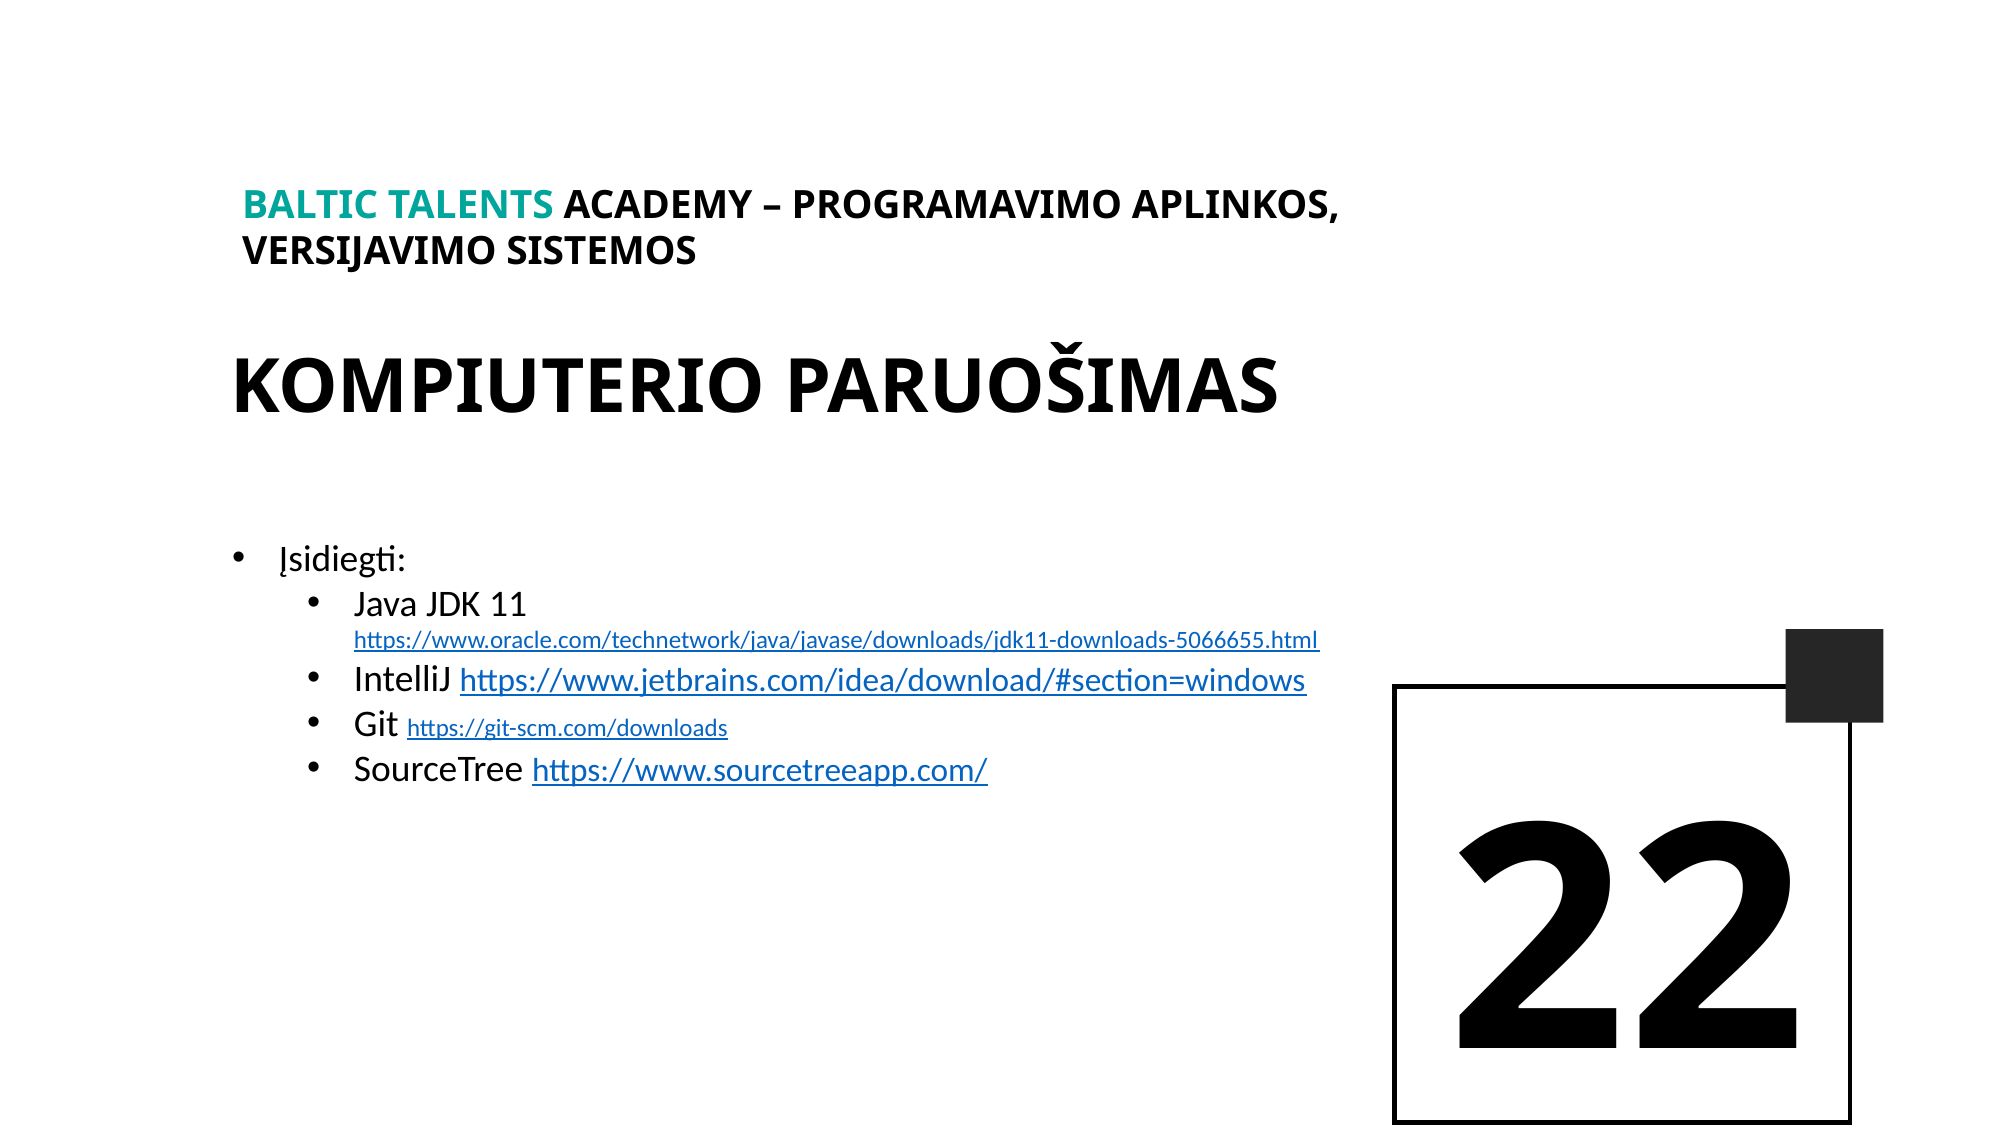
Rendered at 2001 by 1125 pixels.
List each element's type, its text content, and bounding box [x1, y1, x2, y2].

text_box Įsidiegti: Java JDK 11 https://www.oracle.com/technetwork/java/javase/downloads/jdk11-downloads-5066655.html IntelliJ https://www.jetbrains.com/idea/download/#section=windows Git https://git-scm.com/downloads SourceTree https://www.sourcetreeapp.com/ [222, 546, 1332, 794]
text_box Kompiuterio paruošimas [209, 327, 1850, 546]
text_box [1393, 685, 1851, 1124]
text_box [1784, 628, 1884, 724]
text_box 22 [1254, 729, 1817, 1125]
text_box BALTIc TALENTs AcADEMy – Programavimo aplinkos, Versijavimo sistemos [222, 169, 1538, 388]
